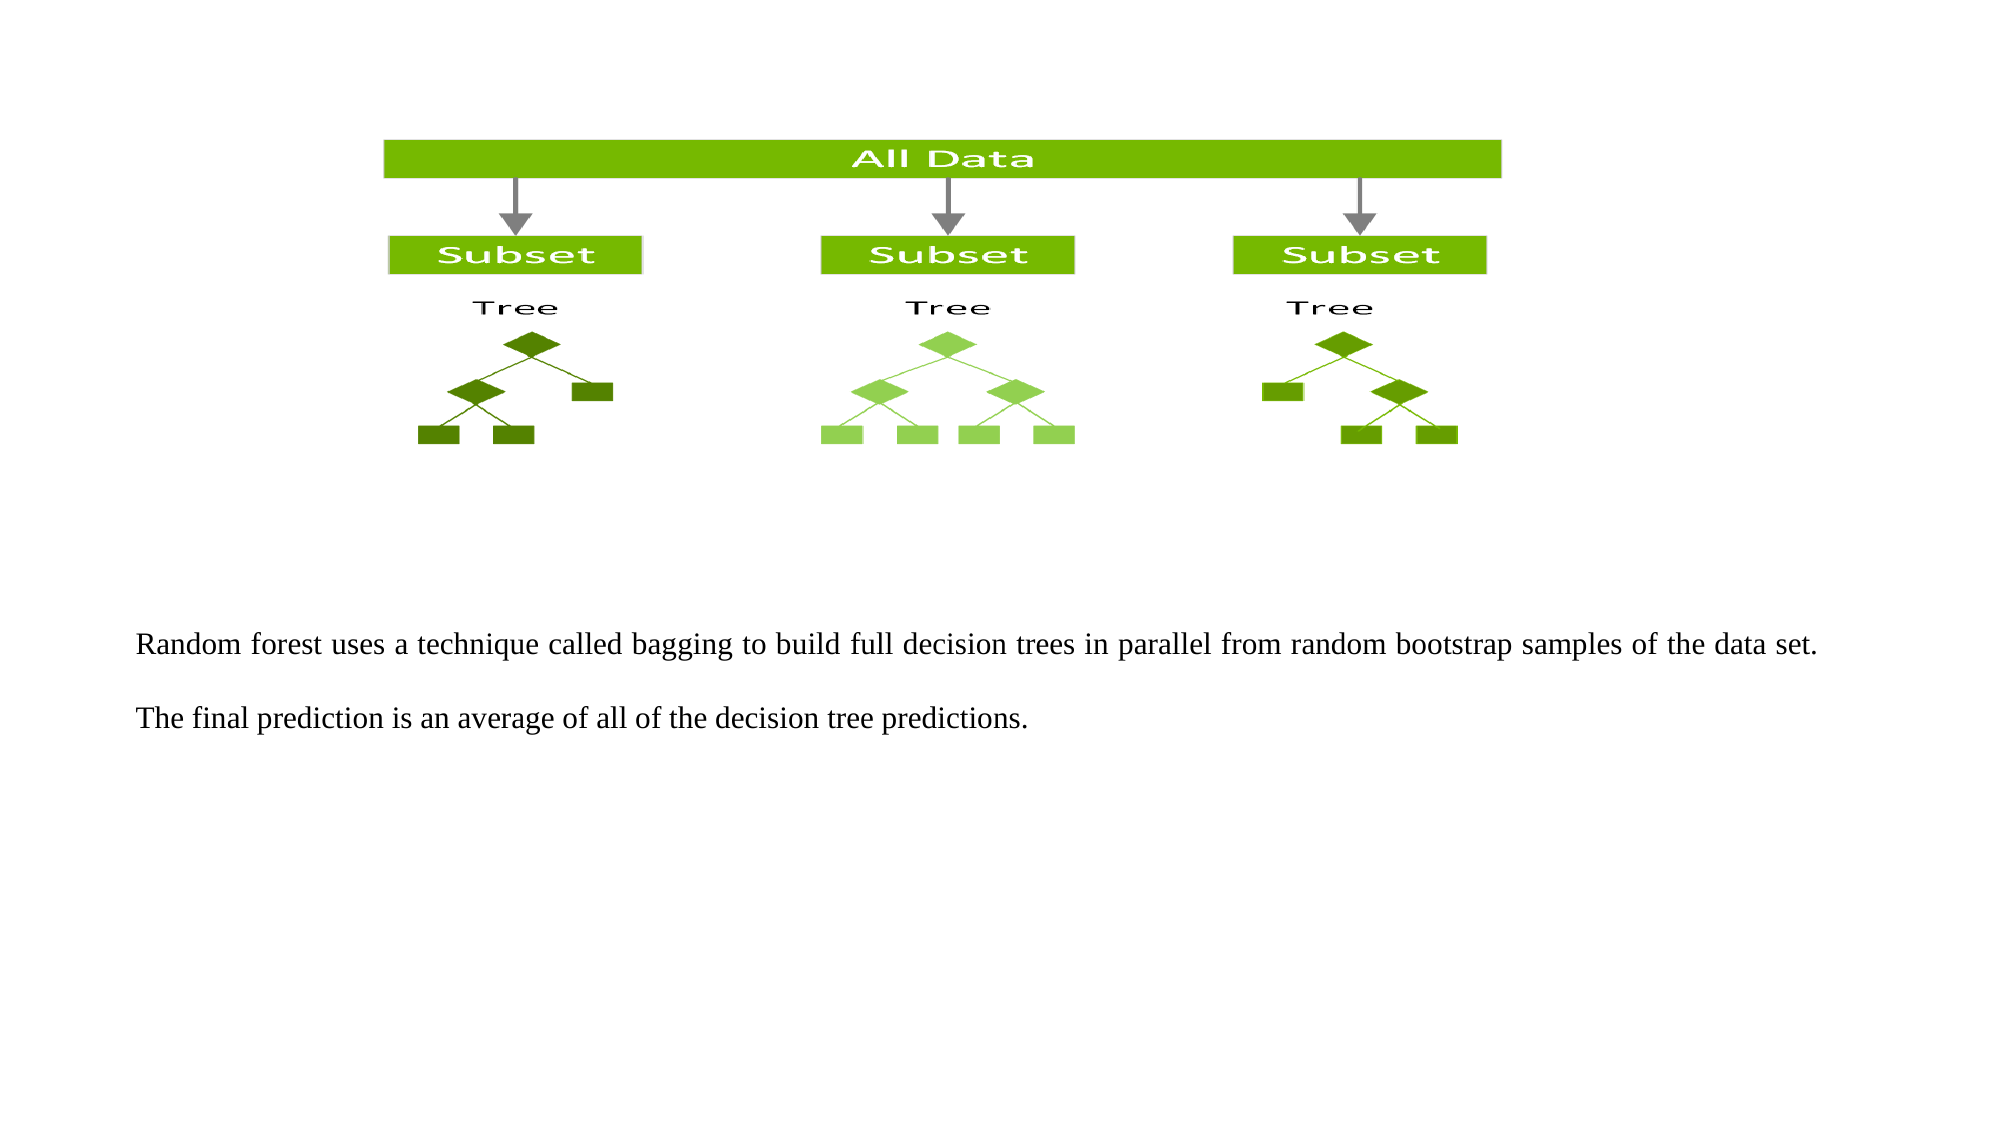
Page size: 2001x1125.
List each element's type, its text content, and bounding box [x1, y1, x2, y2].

text_box Random forest uses a technique called bagging to build full decision trees in parallel from random bootstrap samples of the data set. The final prediction is an average of all of the decision tree predictions. [120, 578, 1836, 818]
picture [376, 136, 1511, 448]
